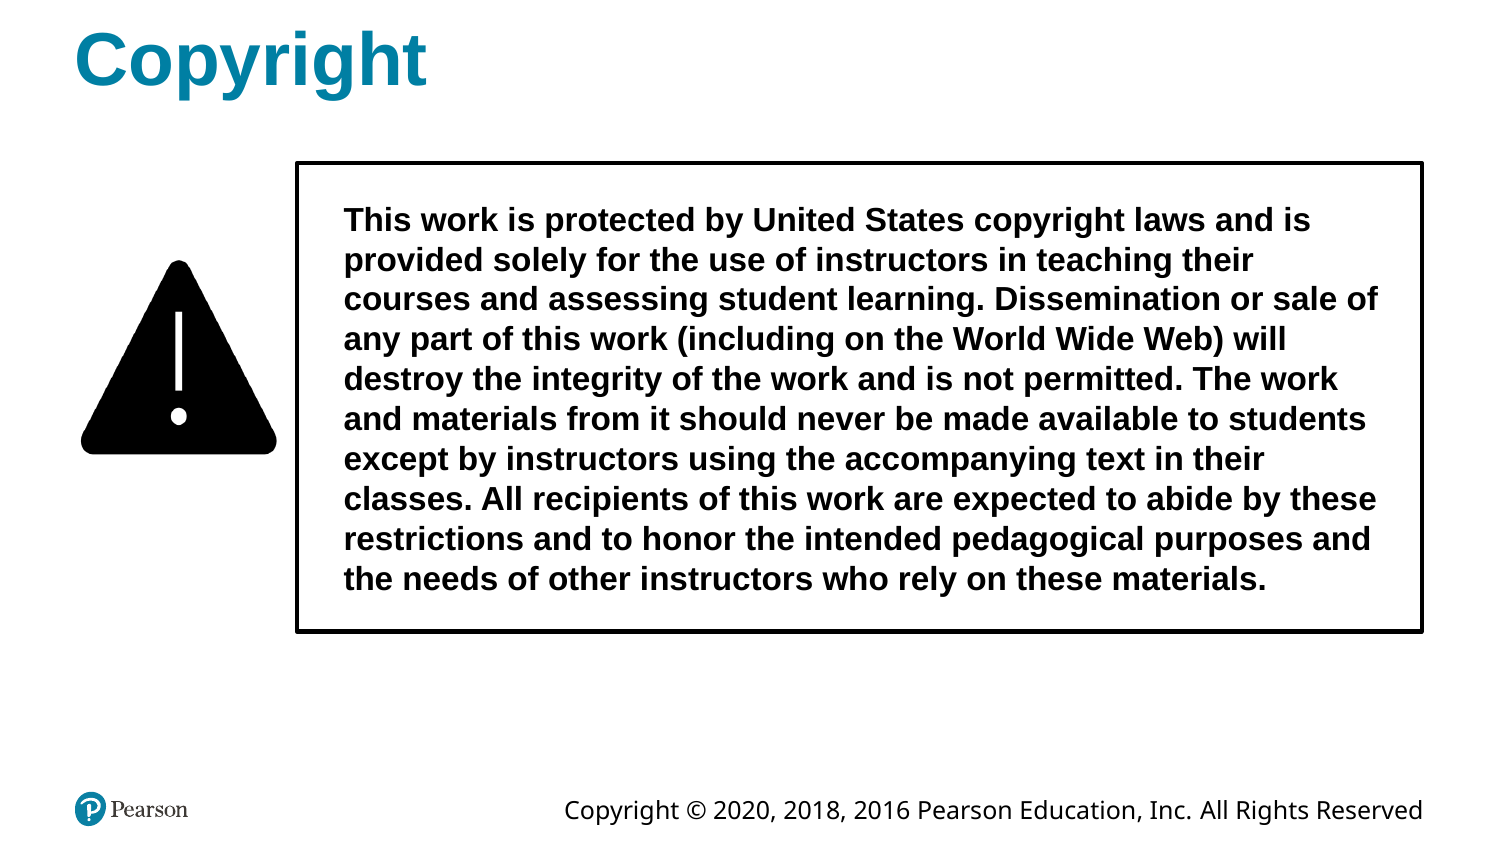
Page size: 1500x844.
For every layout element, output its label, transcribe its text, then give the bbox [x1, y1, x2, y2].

title Copyright [74, 0, 1422, 101]
picture [73, 239, 284, 475]
text_box This work is protected by United States copyright laws and is provided solely for the use of instructors in teaching their courses and assessing student learning. Dissemination or sale of any part of this work (including on the World Wide Web) will destroy the integrity of the work and is not permitted. The work and materials from it should never be made available to students except by instructors using the accompanying text in their classes. All recipients of this work are expected to abide by these restrictions and to honor the intended pedagogical purposes and the needs of other instructors who rely on these materials. [295, 161, 1424, 634]
